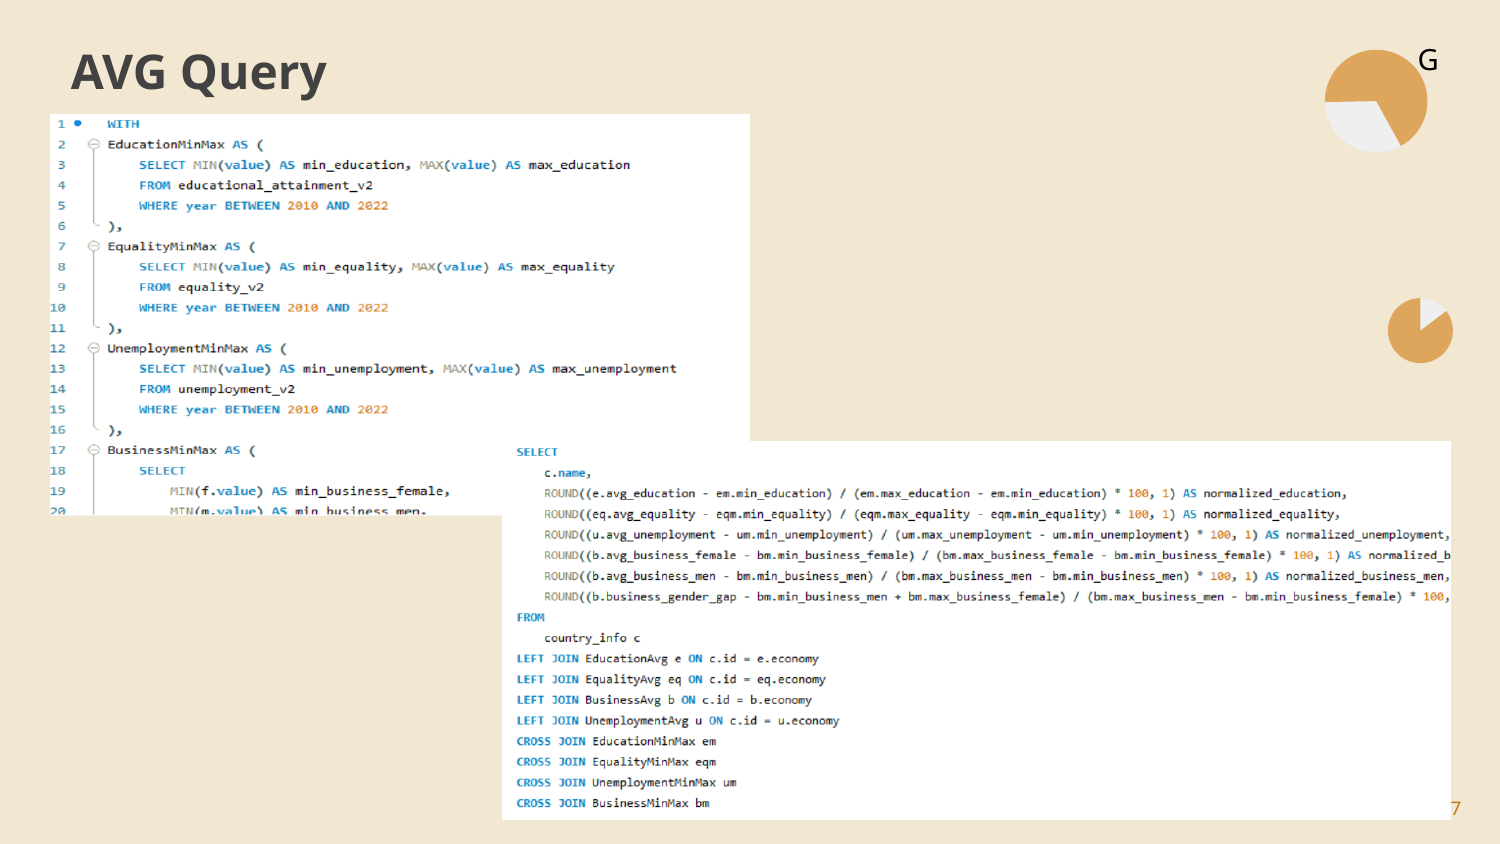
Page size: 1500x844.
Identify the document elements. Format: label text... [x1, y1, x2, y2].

text_box AVG Query [55, 26, 895, 114]
text_box G [1402, 26, 1460, 84]
picture [50, 114, 1451, 820]
slide_number ‹#› [1386, 777, 1477, 842]
